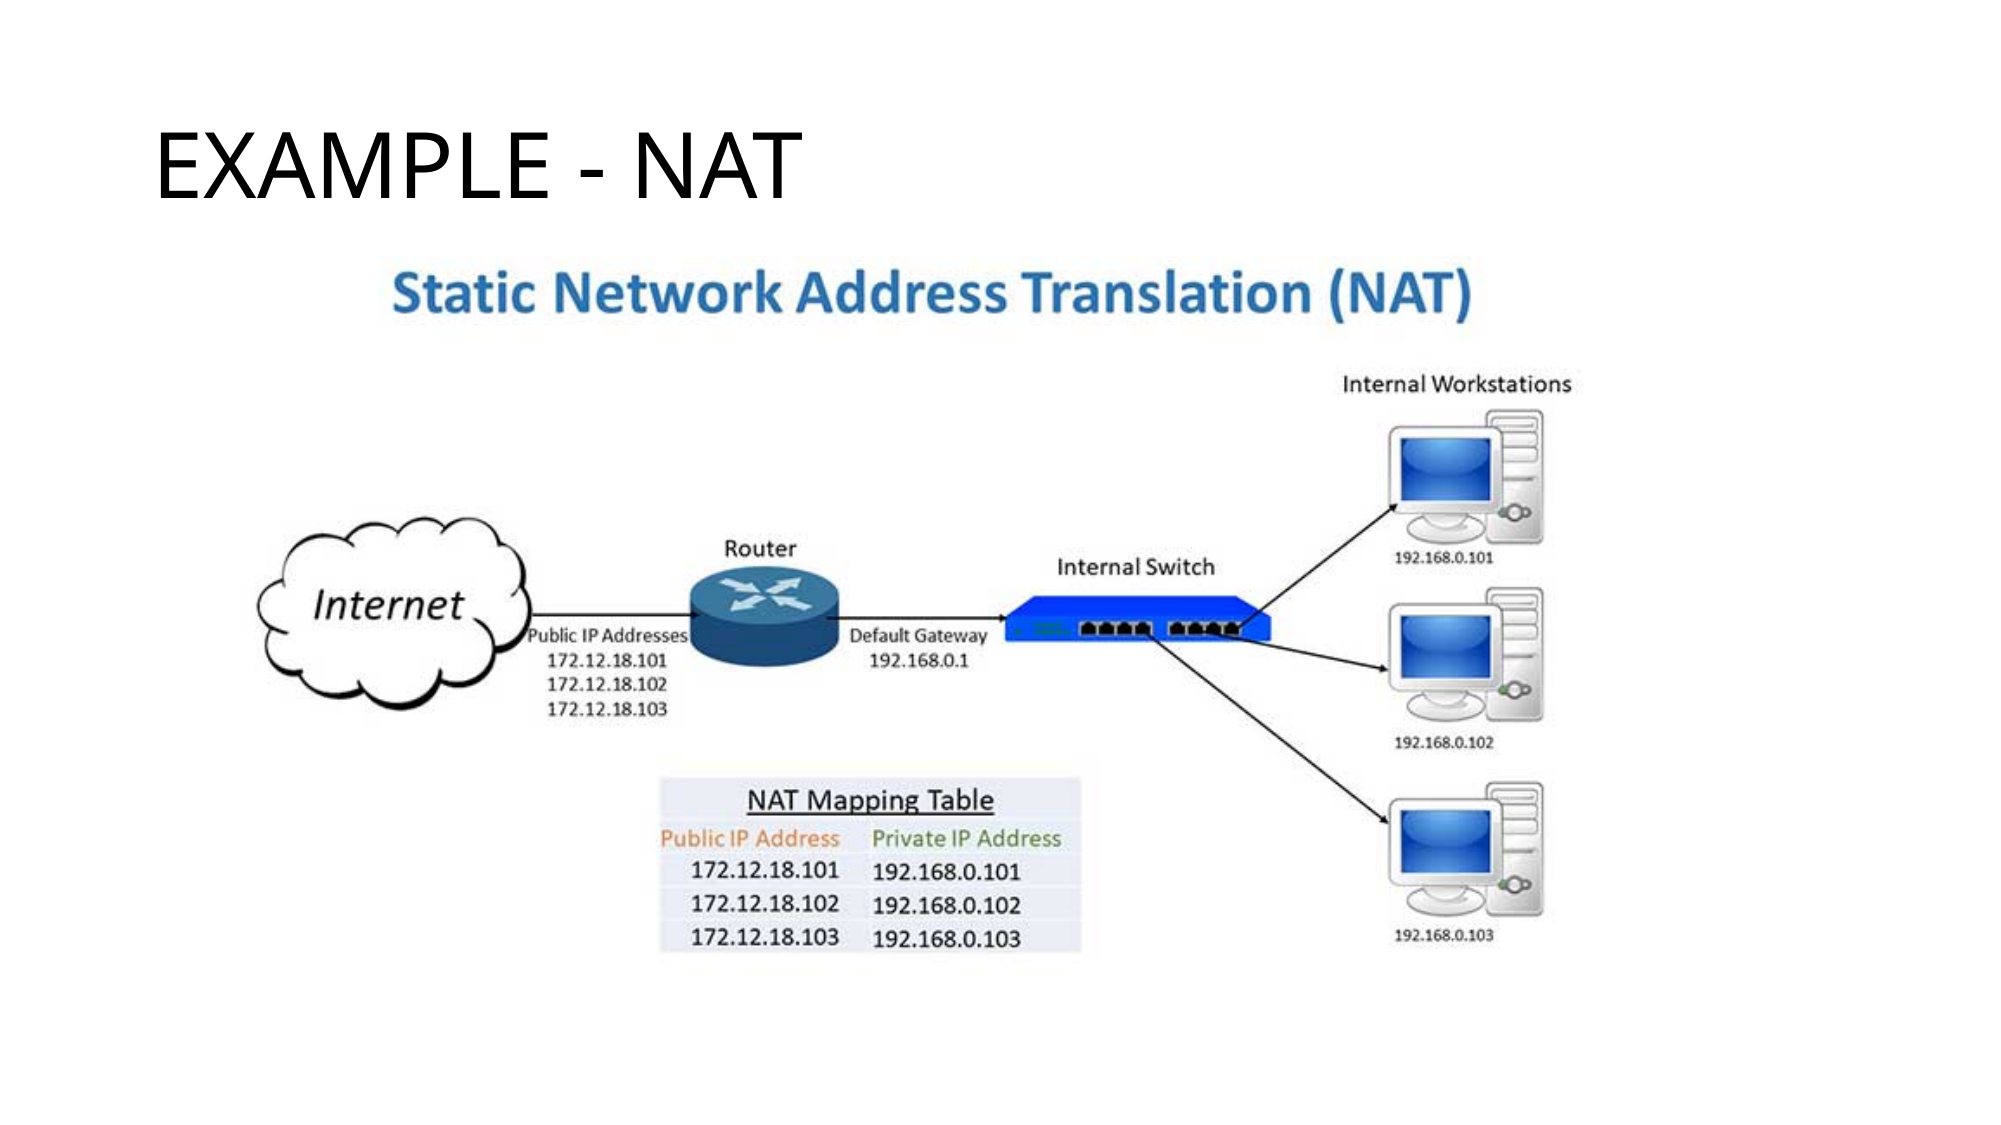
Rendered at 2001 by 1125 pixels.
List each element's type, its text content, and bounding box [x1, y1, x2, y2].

title EXAMPLE - NAT [137, 59, 1863, 278]
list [241, 229, 1625, 1008]
